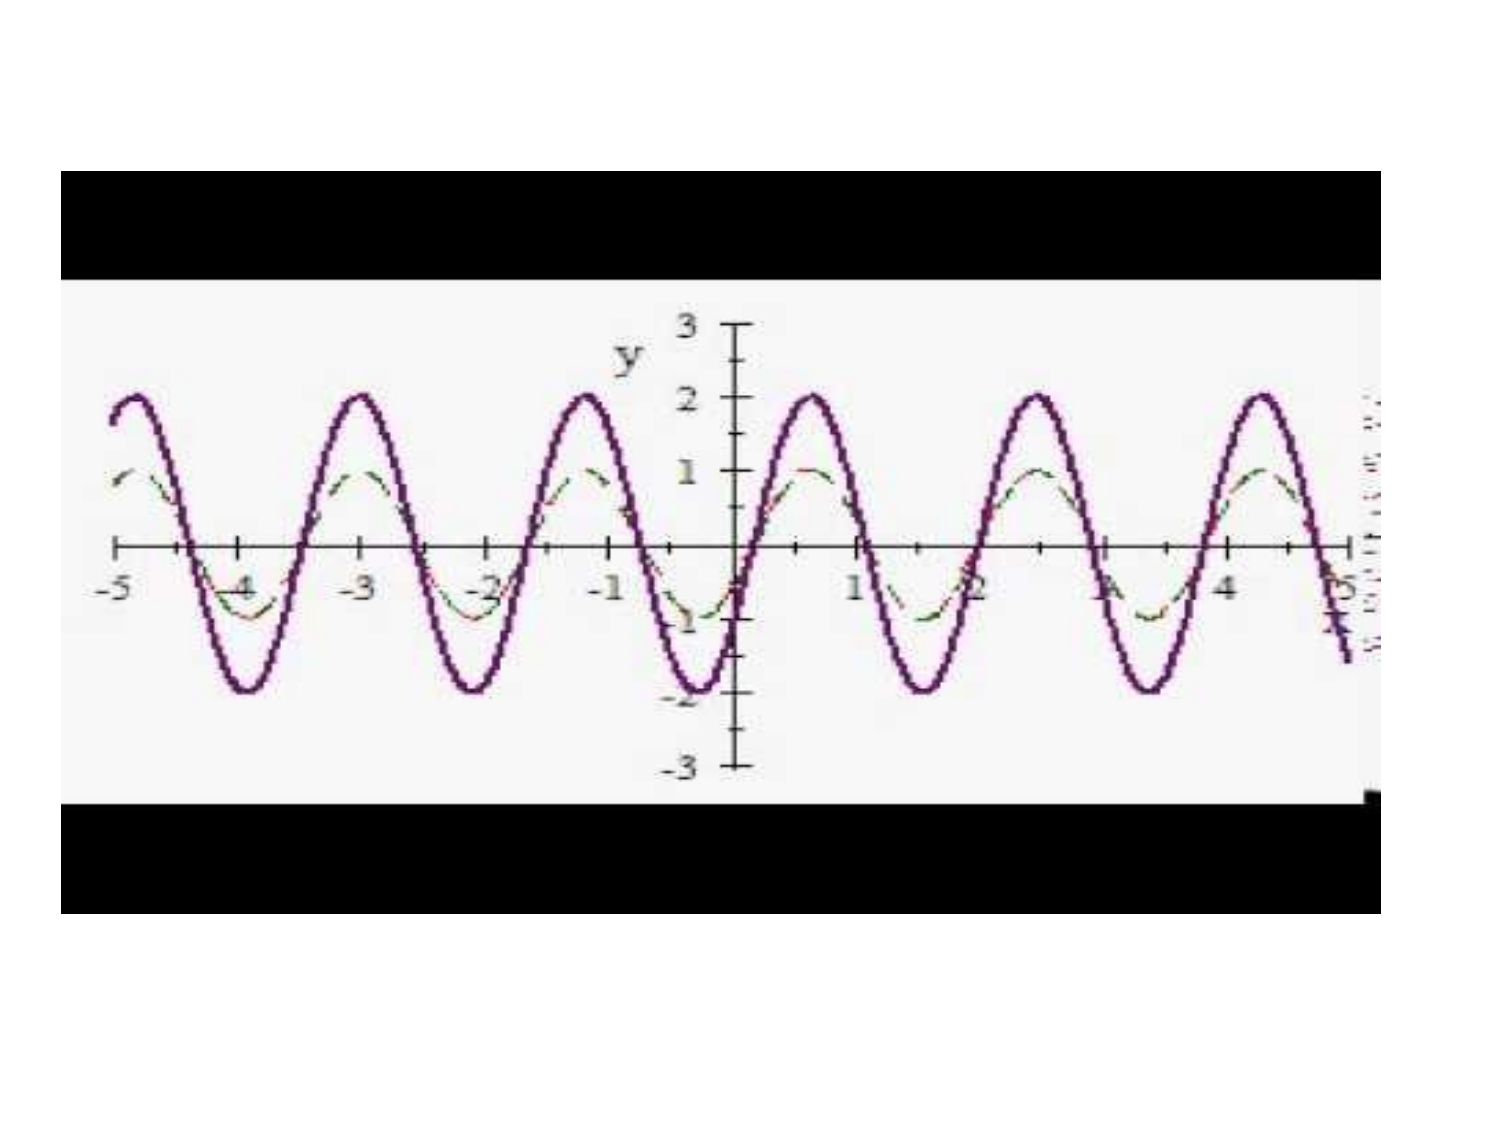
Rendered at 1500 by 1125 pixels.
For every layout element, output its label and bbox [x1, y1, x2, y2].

text_box [60, 170, 1383, 915]
